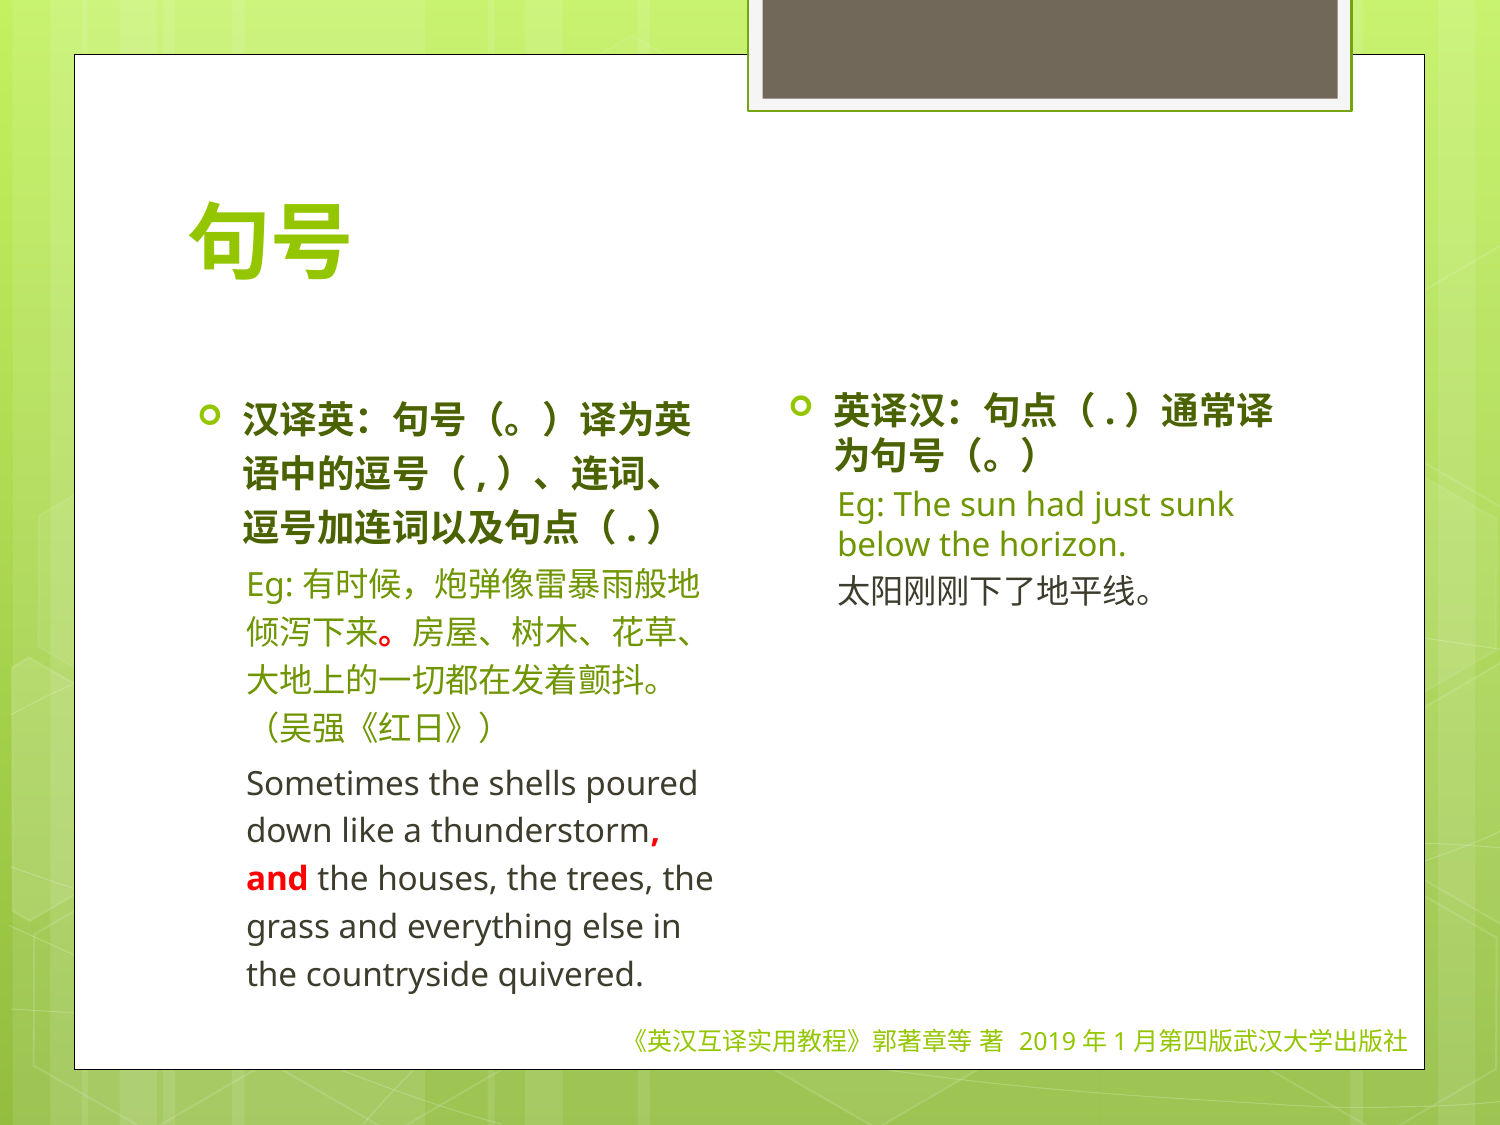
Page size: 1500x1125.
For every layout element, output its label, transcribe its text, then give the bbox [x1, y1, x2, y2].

list 汉译英：句号（。）译为英语中的逗号（,）、连词、逗号加连词以及句点（.） Eg:有时候，炮弹像雷暴雨般地倾泻下来。房屋、树木、花草、大地上的一切都在发着颤抖。（吴强《红日》） Sometimes the shells poured down like a thunderstorm, and the houses, the trees, the grass and everything else in the countryside quivered. [171, 379, 732, 953]
title 句号 [172, 109, 1325, 297]
footer 《英汉互译实用教程》郭著章等 著 2019年1月第四版武汉大学出版社 [553, 1010, 1424, 1071]
list 英译汉：句点（.）通常译为句号（。） Eg: The sun had just sunk below the horizon. 太阳刚刚下了地平线。 [761, 379, 1323, 953]
